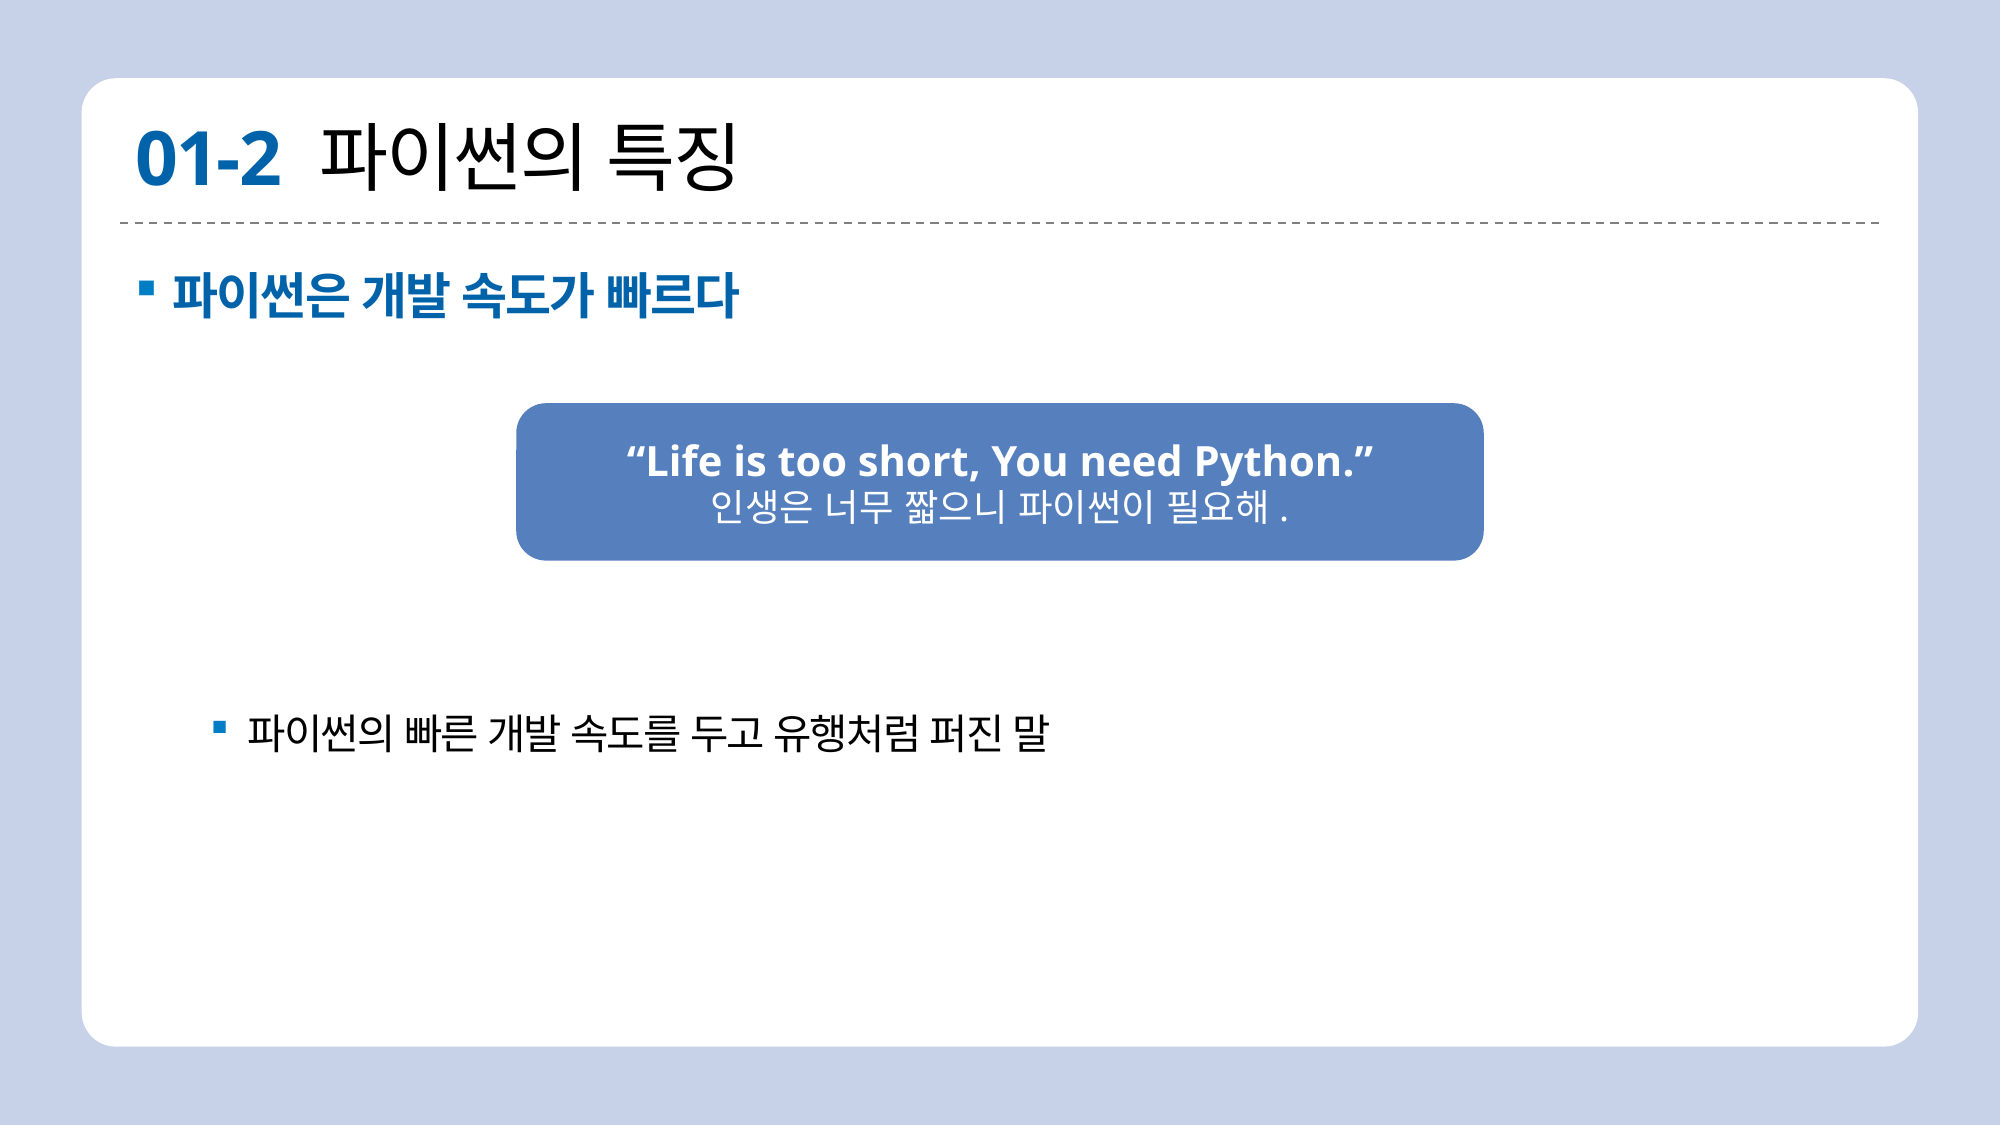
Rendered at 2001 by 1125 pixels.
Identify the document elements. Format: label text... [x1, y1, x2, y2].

list 파이썬은 개발 속도가 빠르다 파이썬의 빠른 개발 속도를 두고 유행처럼 퍼진 말 [120, 257, 1880, 1009]
text_box “Life is too short, You need Python.” 인생은 너무 짧으니 파이썬이 필요해. [515, 402, 1485, 562]
title 01-2 파이썬의 특징 [120, 109, 1880, 209]
